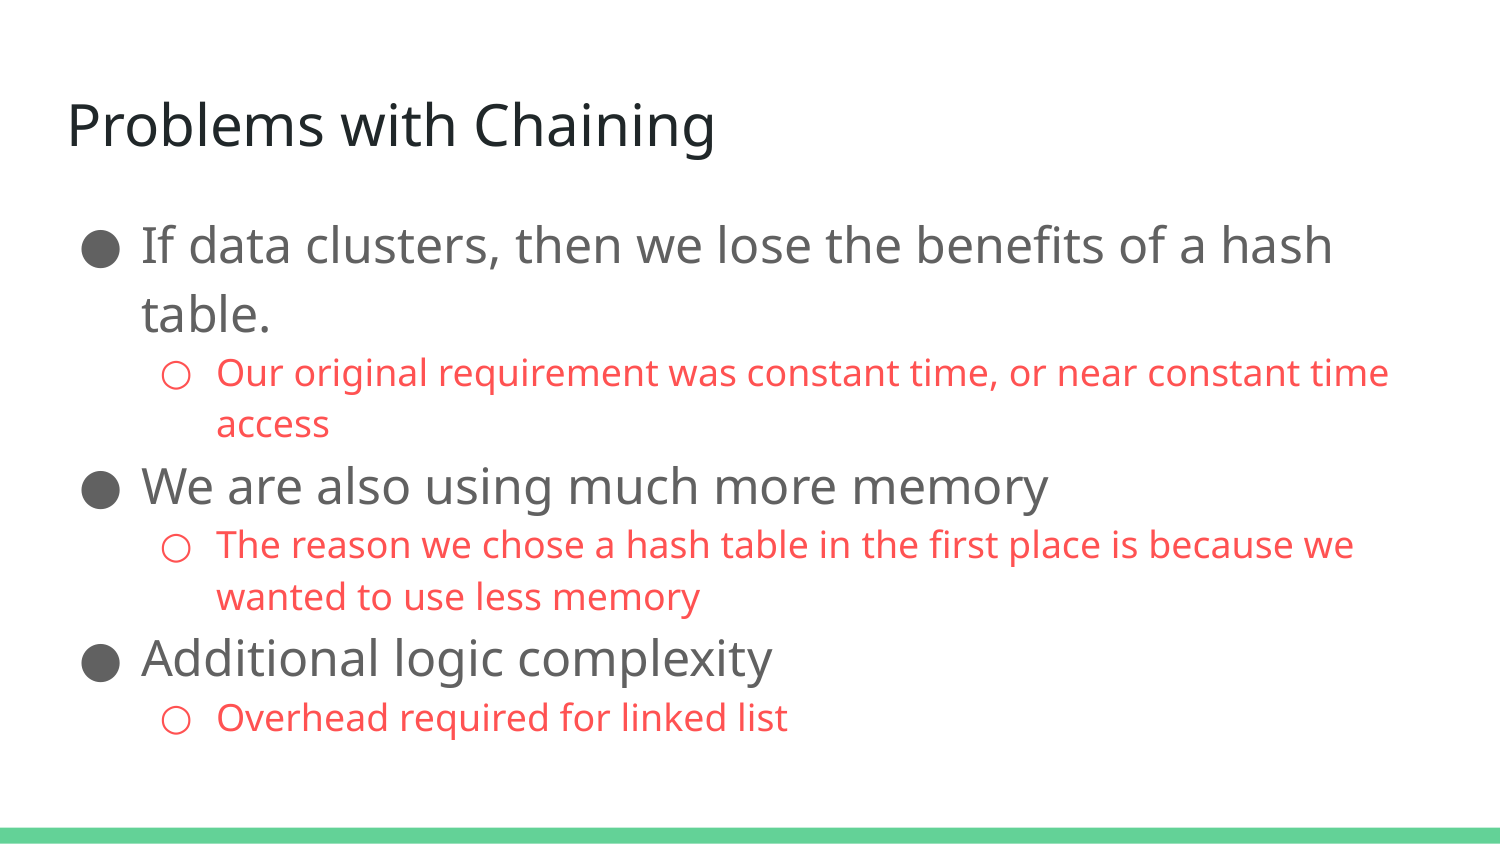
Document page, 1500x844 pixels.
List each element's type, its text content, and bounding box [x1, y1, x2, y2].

title Problems with Chaining [51, 72, 1449, 167]
list If data clusters, then we lose the benefits of a hash table. Our original requirement was constant time, or near constant time access We are also using much more memory The reason we chose a hash table in the first place is because we wanted to use less memory Additional logic complexity Overhead required for linked list [51, 189, 1449, 750]
